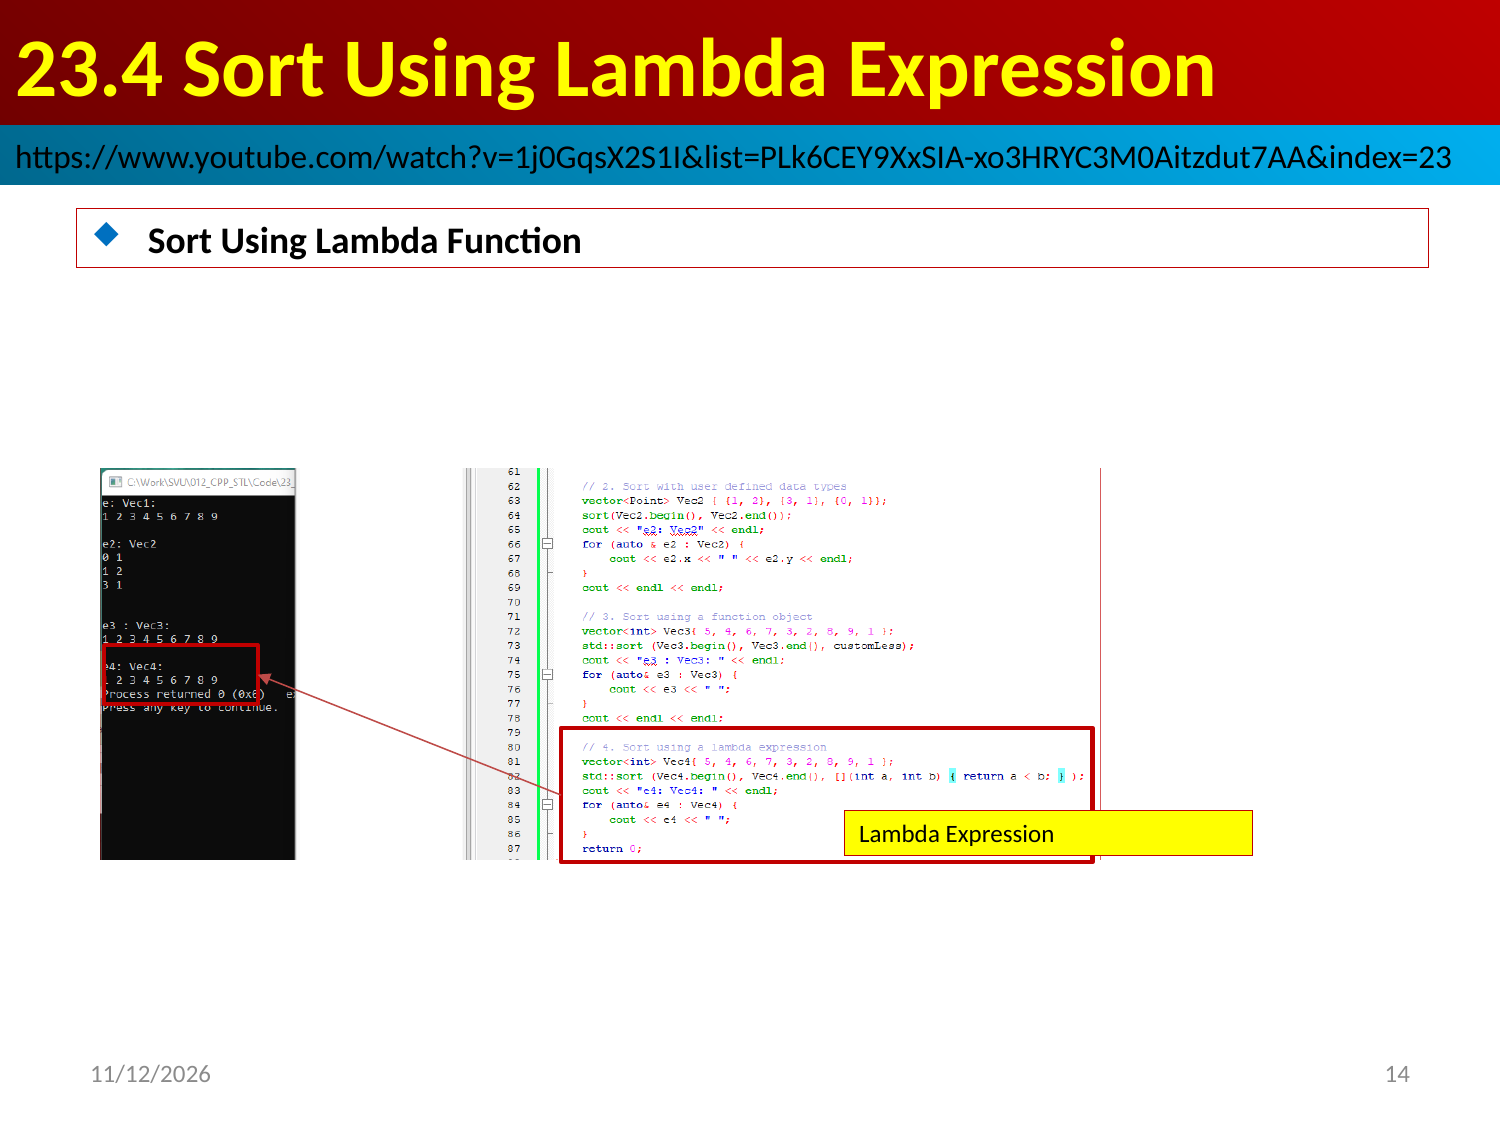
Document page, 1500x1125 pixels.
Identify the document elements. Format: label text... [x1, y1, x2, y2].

title 23.4 Sort Using Lambda Expression [0, 0, 1500, 125]
text_box Lambda Expression [1106, 810, 1253, 856]
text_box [100, 467, 1101, 860]
slide_number 14 [1074, 1042, 1425, 1103]
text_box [257, 674, 562, 796]
text_box https://www.youtube.com/watch?v=1j0GqsX2S1I&list=PLk6CEY9XxSIA-xo3HRYC3M0Aitzdut7AA&index=23 [0, 125, 1500, 185]
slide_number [75, 1042, 425, 1103]
subtitle Sort Using Lambda Function [76, 208, 1429, 268]
